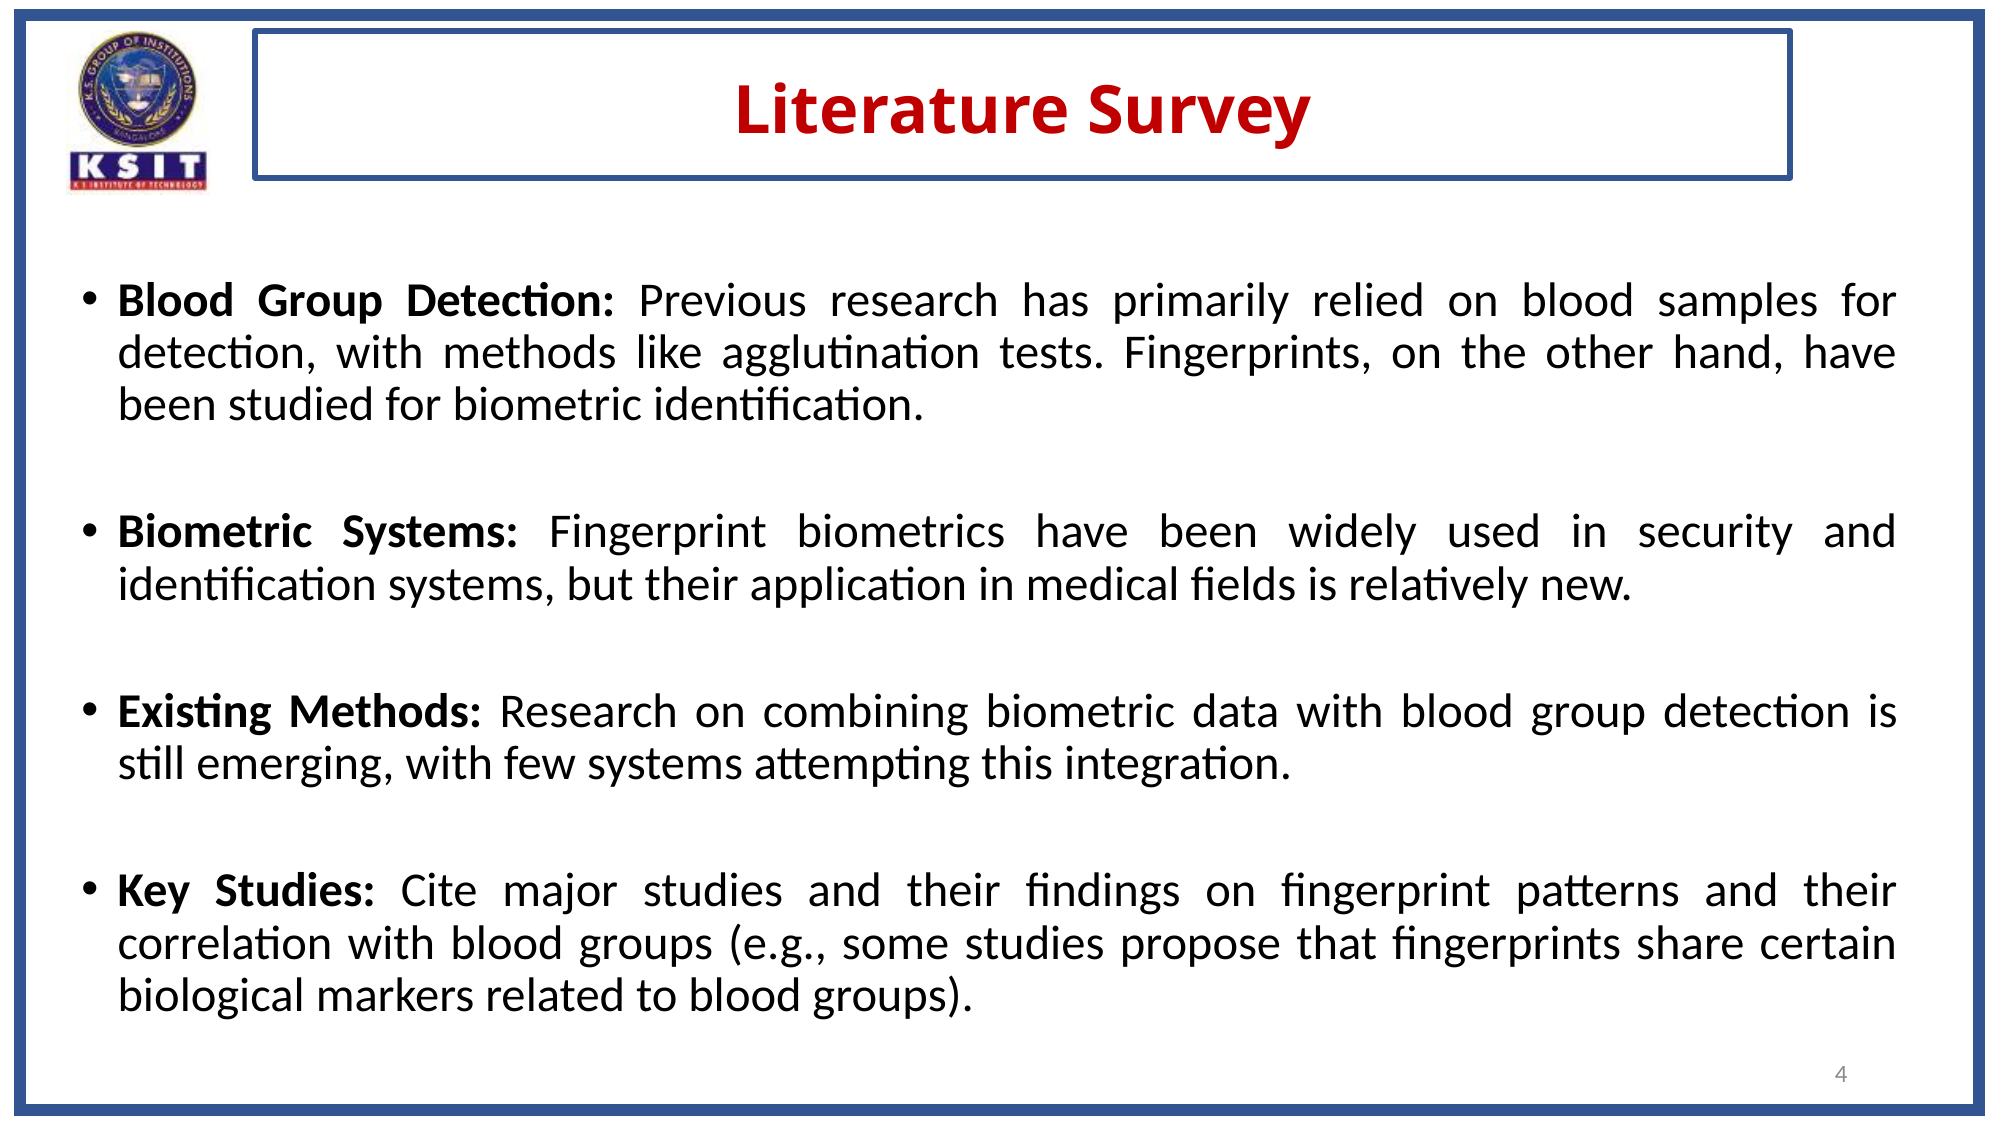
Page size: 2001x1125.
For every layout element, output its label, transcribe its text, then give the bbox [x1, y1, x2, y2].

list Blood Group Detection: Previous research has primarily relied on blood samples for detection, with methods like agglutination tests. Fingerprints, on the other hand, have been studied for biometric identification. Biometric Systems: Fingerprint biometrics have been widely used in security and identification systems, but their application in medical fields is relatively new. Existing Methods: Research on combining biometric data with blood group detection is still emerging, with few systems attempting this integration. Key Studies: Cite major studies and their findings on fingerprint patterns and their correlation with blood groups (e.g., some studies propose that fingerprints share certain biological markers related to blood groups). [66, 193, 1914, 1031]
slide_number 4 [1412, 1042, 1863, 1103]
text_box [19, 14, 1980, 1111]
picture [66, 30, 210, 195]
